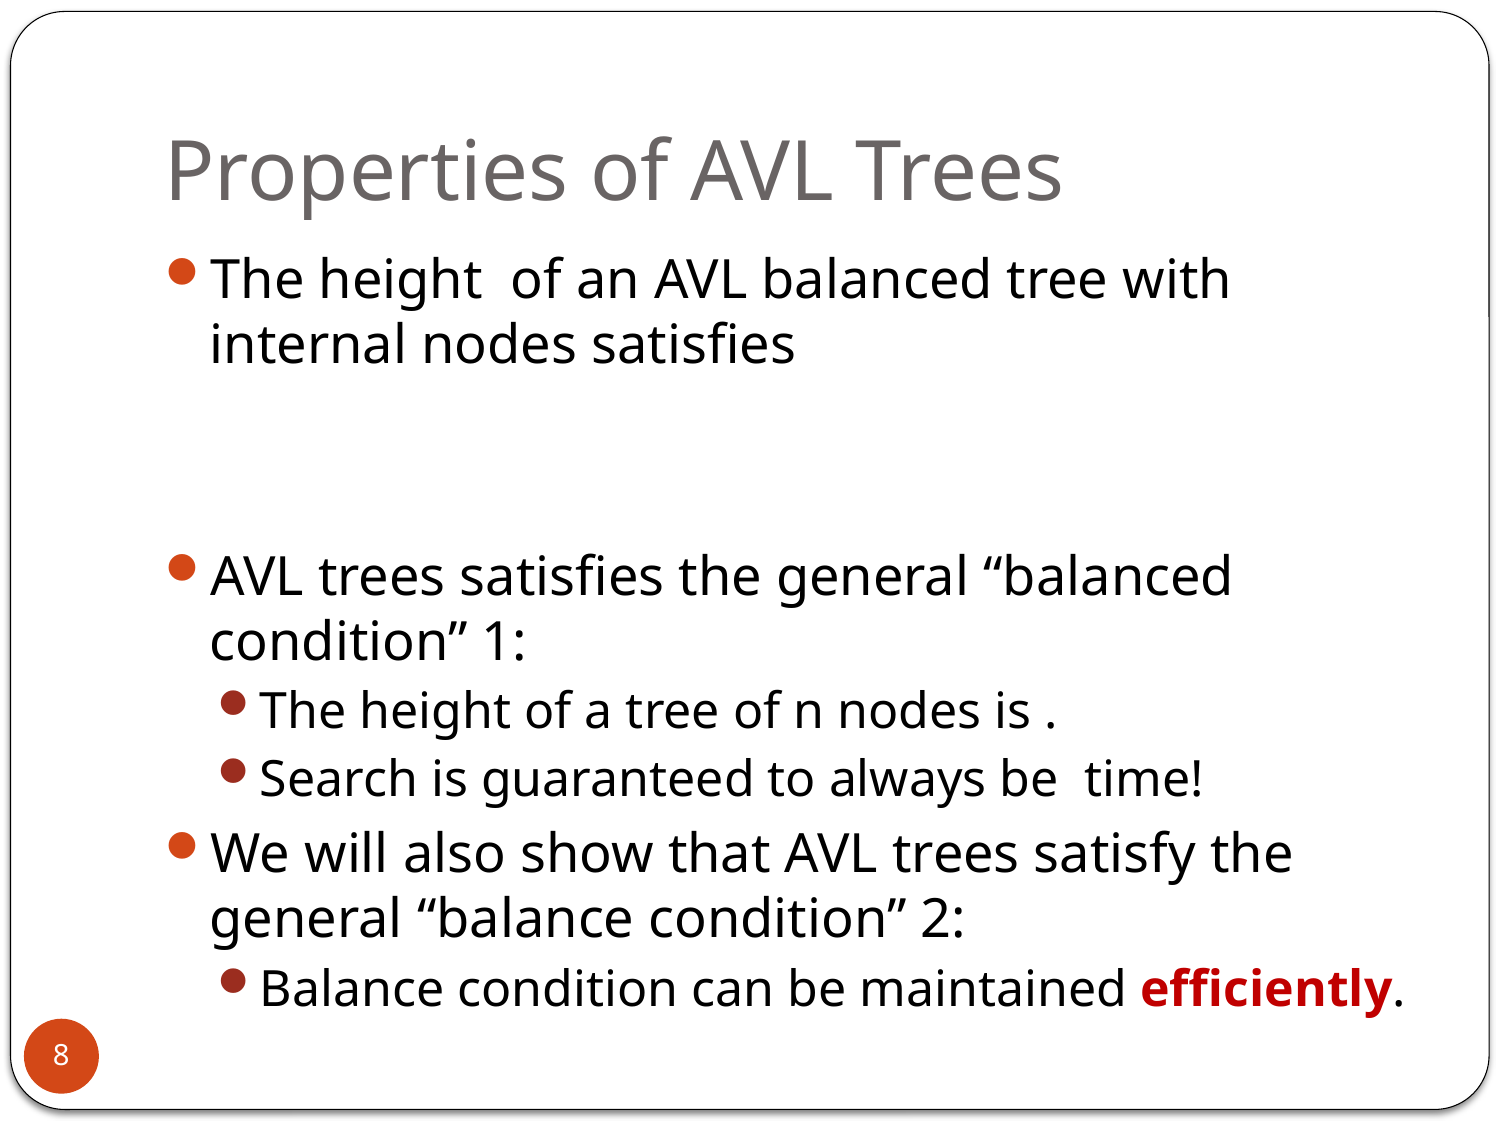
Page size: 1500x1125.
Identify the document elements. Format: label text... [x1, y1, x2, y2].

title Properties of AVL Trees [150, 45, 1425, 233]
slide_number 8 [23, 1018, 99, 1094]
